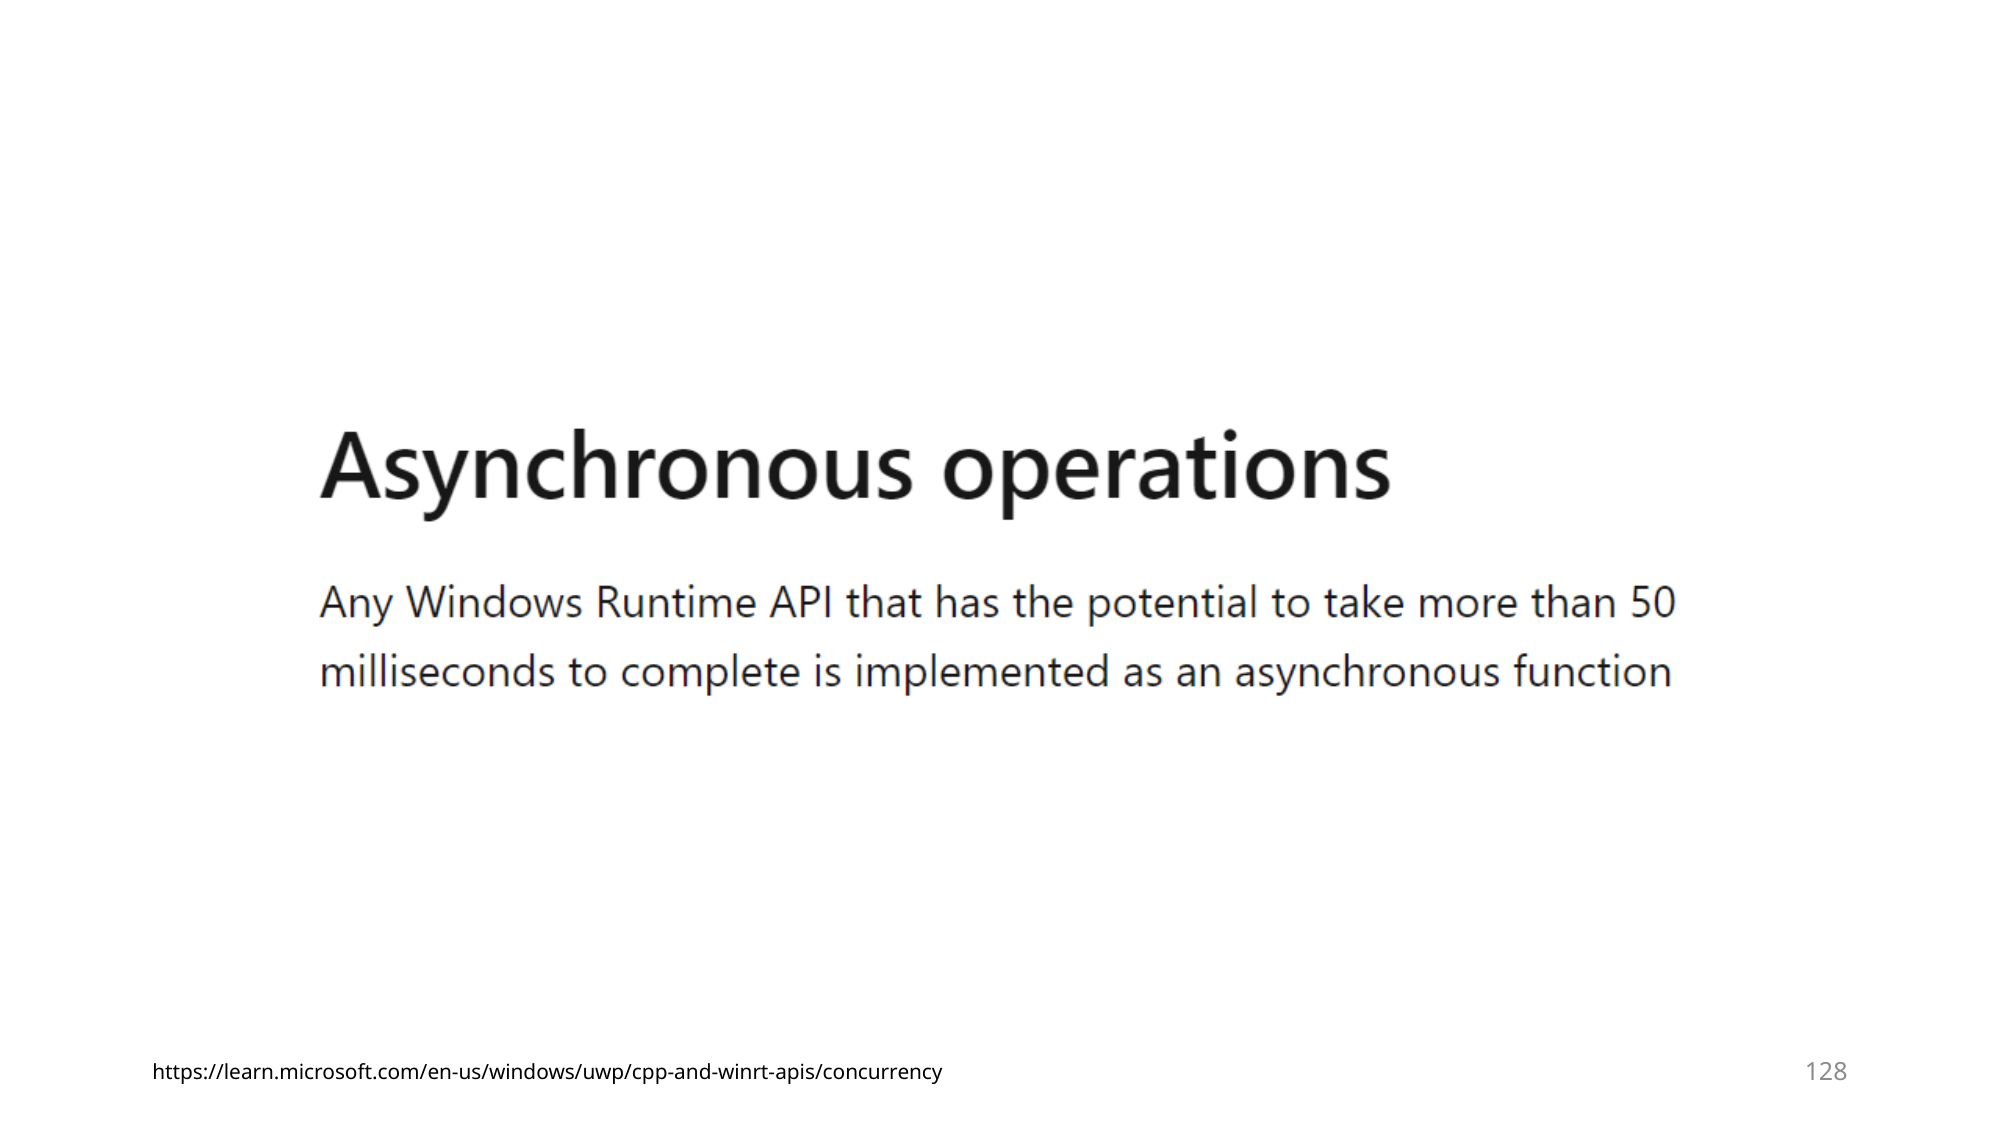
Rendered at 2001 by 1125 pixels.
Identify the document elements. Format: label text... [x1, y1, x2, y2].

picture [293, 418, 1707, 707]
list https://learn.microsoft.com/en-us/windows/uwp/cpp-and-winrt-apis/concurrency [137, 1042, 1393, 1103]
slide_number 128 [1412, 1042, 1863, 1103]
